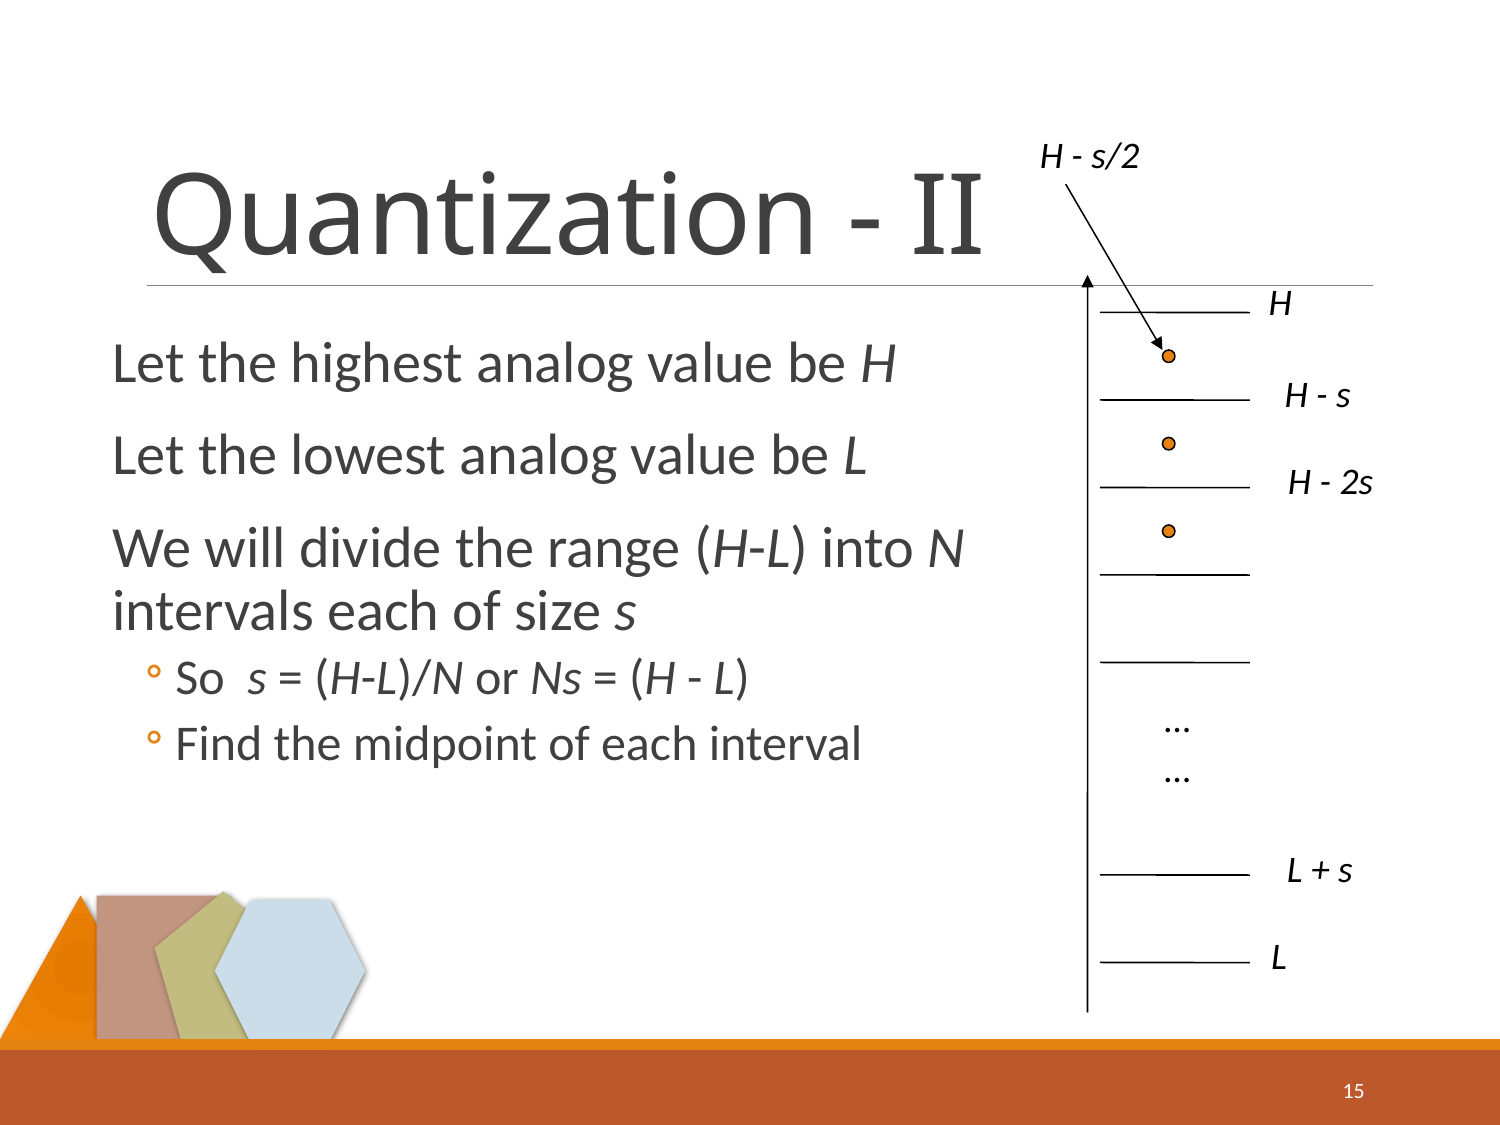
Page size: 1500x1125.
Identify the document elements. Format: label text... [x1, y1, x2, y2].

text_box [1162, 349, 1175, 363]
title Quantization - II [135, 47, 1373, 285]
text_box H - s/2 [1025, 123, 1155, 184]
text_box H - 2s [1273, 449, 1389, 510]
text_box H - s [1269, 362, 1366, 423]
text_box L [1256, 924, 1302, 985]
text_box L + s [1272, 837, 1368, 898]
text_box … [1149, 687, 1206, 737]
slide_number 15 [1218, 1059, 1380, 1120]
text_box … [1149, 737, 1206, 798]
text_box [1162, 524, 1175, 538]
list Let the highest analog value be H Let the lowest analog value be L We will divide the range (H-L) into N intervals each of size s So s = (H-L)/N or Ns = (H - L) Find the midpoint of each interval [112, 324, 1008, 1000]
text_box H [1254, 270, 1308, 330]
text_box [1162, 437, 1175, 450]
text_box [1081, 274, 1094, 1013]
text_box [1065, 184, 1163, 350]
